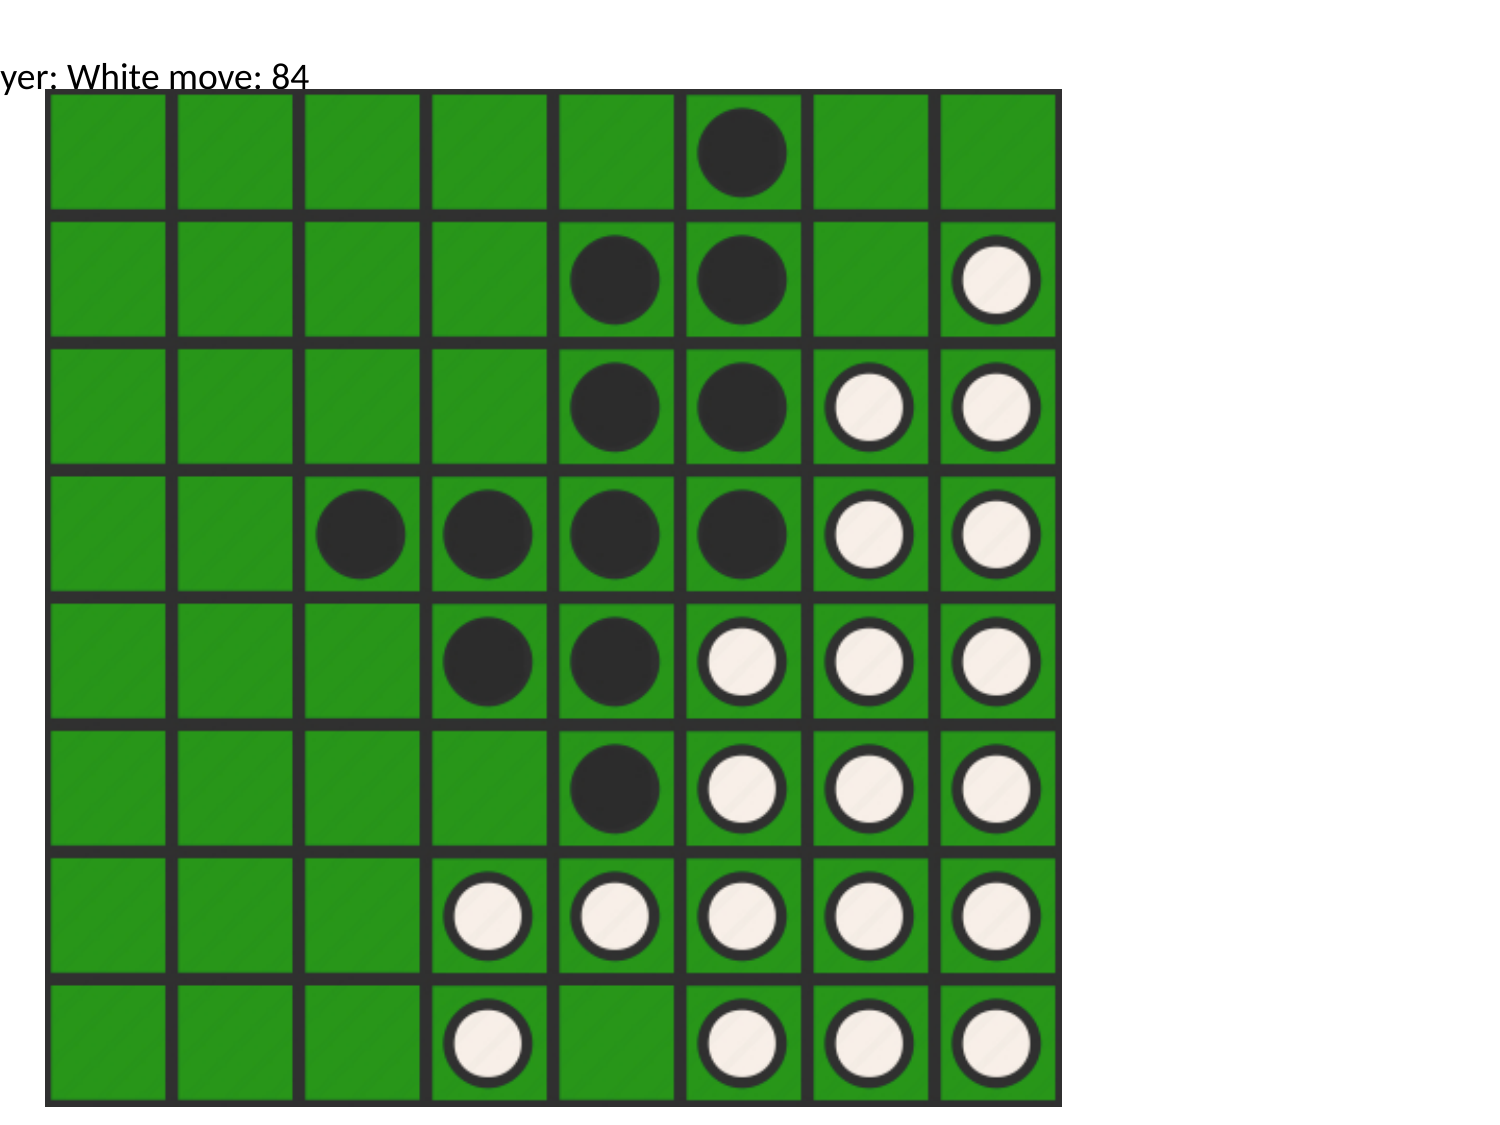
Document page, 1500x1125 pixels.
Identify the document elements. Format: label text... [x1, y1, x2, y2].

picture [44, 89, 1062, 1107]
text_box turn: 28 player: White move: 84 [0, 44, 325, 105]
